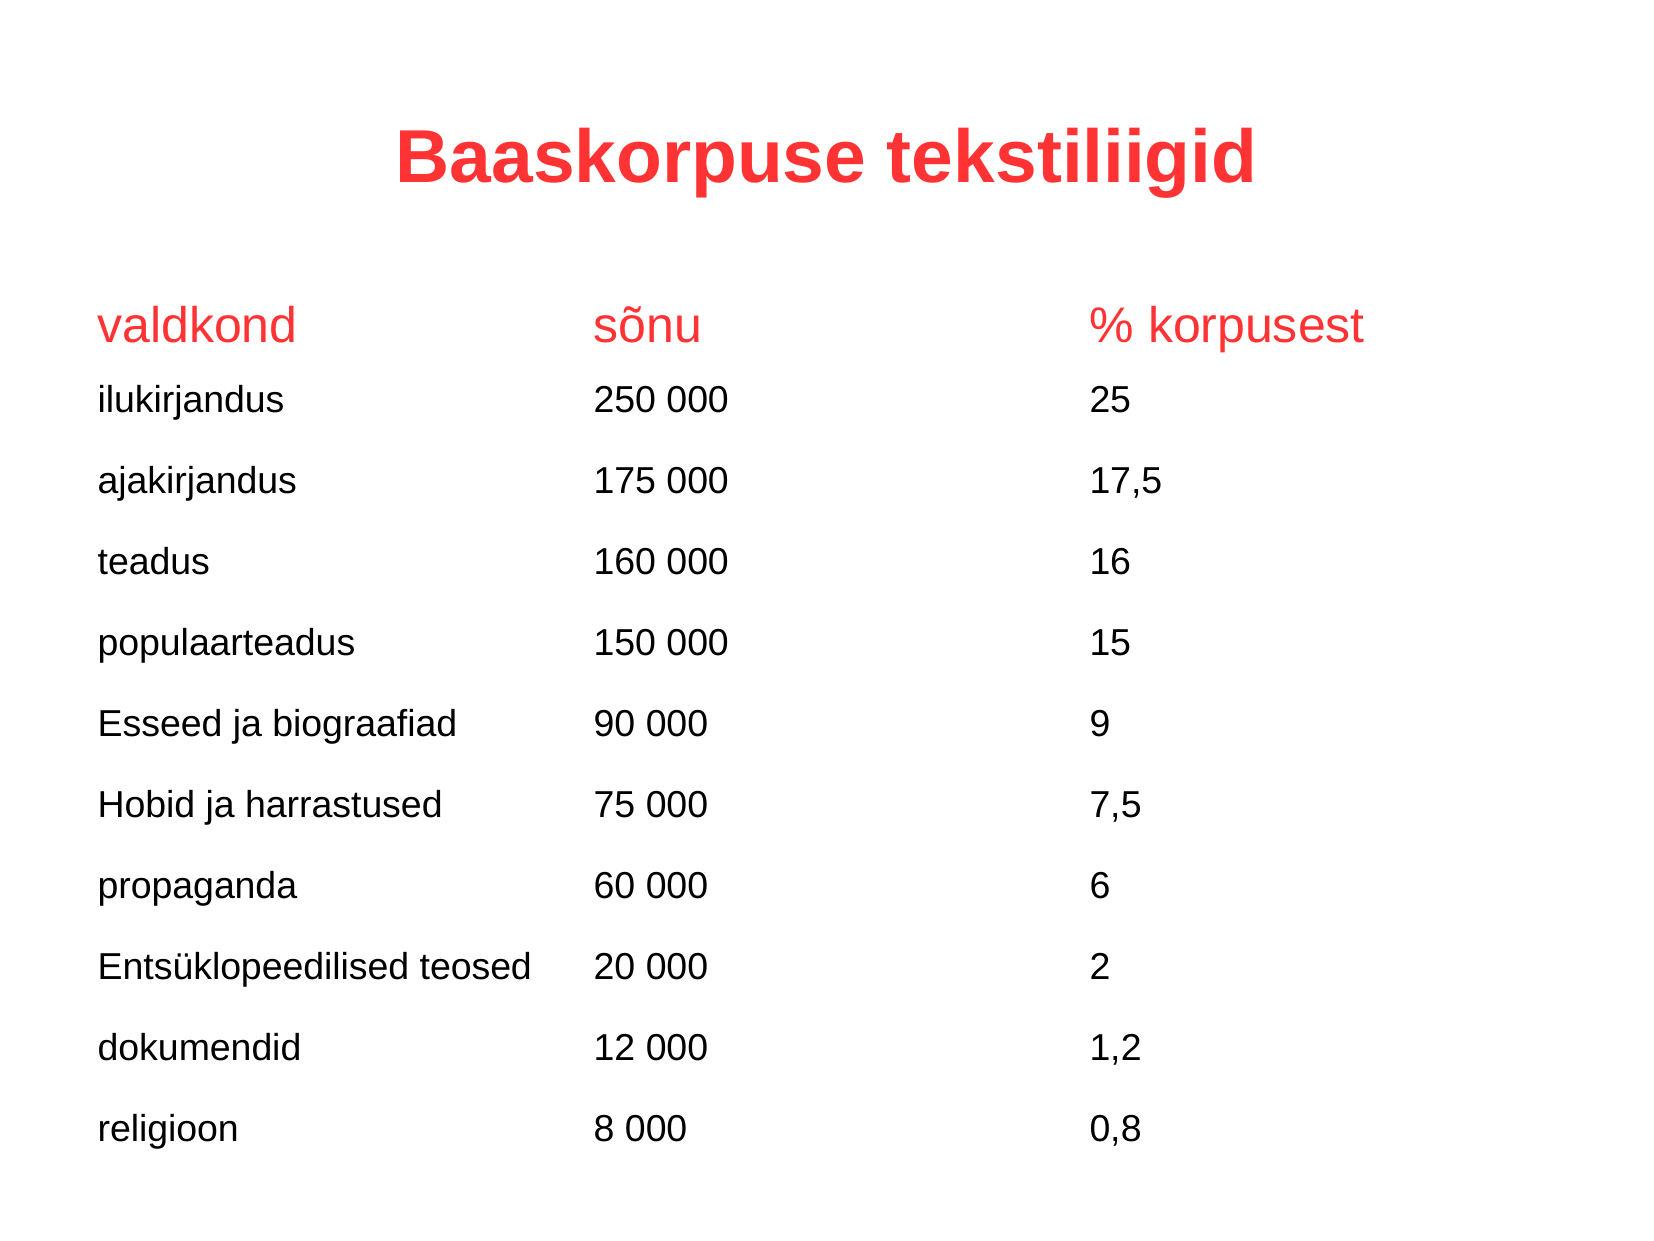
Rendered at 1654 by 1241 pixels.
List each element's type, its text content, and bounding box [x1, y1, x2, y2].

table_cell 7,5 [1075, 776, 1571, 857]
table_cell 250 000 [579, 371, 1075, 452]
table_cell 150 000 [579, 614, 1075, 695]
table_cell 9 [1075, 695, 1571, 776]
table_cell 17,5 [1075, 452, 1571, 533]
table_cell Entsüklopeedilised teosed [83, 938, 579, 1019]
table_cell 60 000 [579, 857, 1075, 938]
table_cell ajakirjandus [83, 452, 579, 533]
table_cell 2 [1075, 938, 1571, 1019]
table_cell 90 000 [579, 695, 1075, 776]
table_cell 25 [1075, 371, 1571, 452]
table_cell populaarteadus [83, 614, 579, 695]
table_cell 75 000 [579, 776, 1075, 857]
table_header sõnu [579, 290, 1075, 371]
table_cell 160 000 [579, 533, 1075, 614]
table_cell Esseed ja biograafiad [83, 695, 579, 776]
table_cell 8 000 [579, 1100, 1075, 1181]
table_cell Hobid ja harrastused [83, 776, 579, 857]
table_cell ilukirjandus [83, 371, 579, 452]
table_cell 1,2 [1075, 1019, 1571, 1100]
table_cell teadus [83, 533, 579, 614]
table_cell 0,8 [1075, 1100, 1571, 1181]
table_cell propaganda [83, 857, 579, 938]
table_cell 15 [1075, 614, 1571, 695]
table_cell 175 000 [579, 452, 1075, 533]
table_cell 12 000 [579, 1019, 1075, 1100]
table_cell 20 000 [579, 938, 1075, 1019]
table_cell 6 [1075, 857, 1571, 938]
table_cell 16 [1075, 533, 1571, 614]
table_header valdkond [83, 290, 579, 371]
title Baaskorpuse tekstiliigid [82, 49, 1571, 257]
table_header % korpusest [1075, 290, 1571, 371]
table_cell dokumendid [83, 1019, 579, 1100]
table_cell religioon [83, 1100, 579, 1181]
